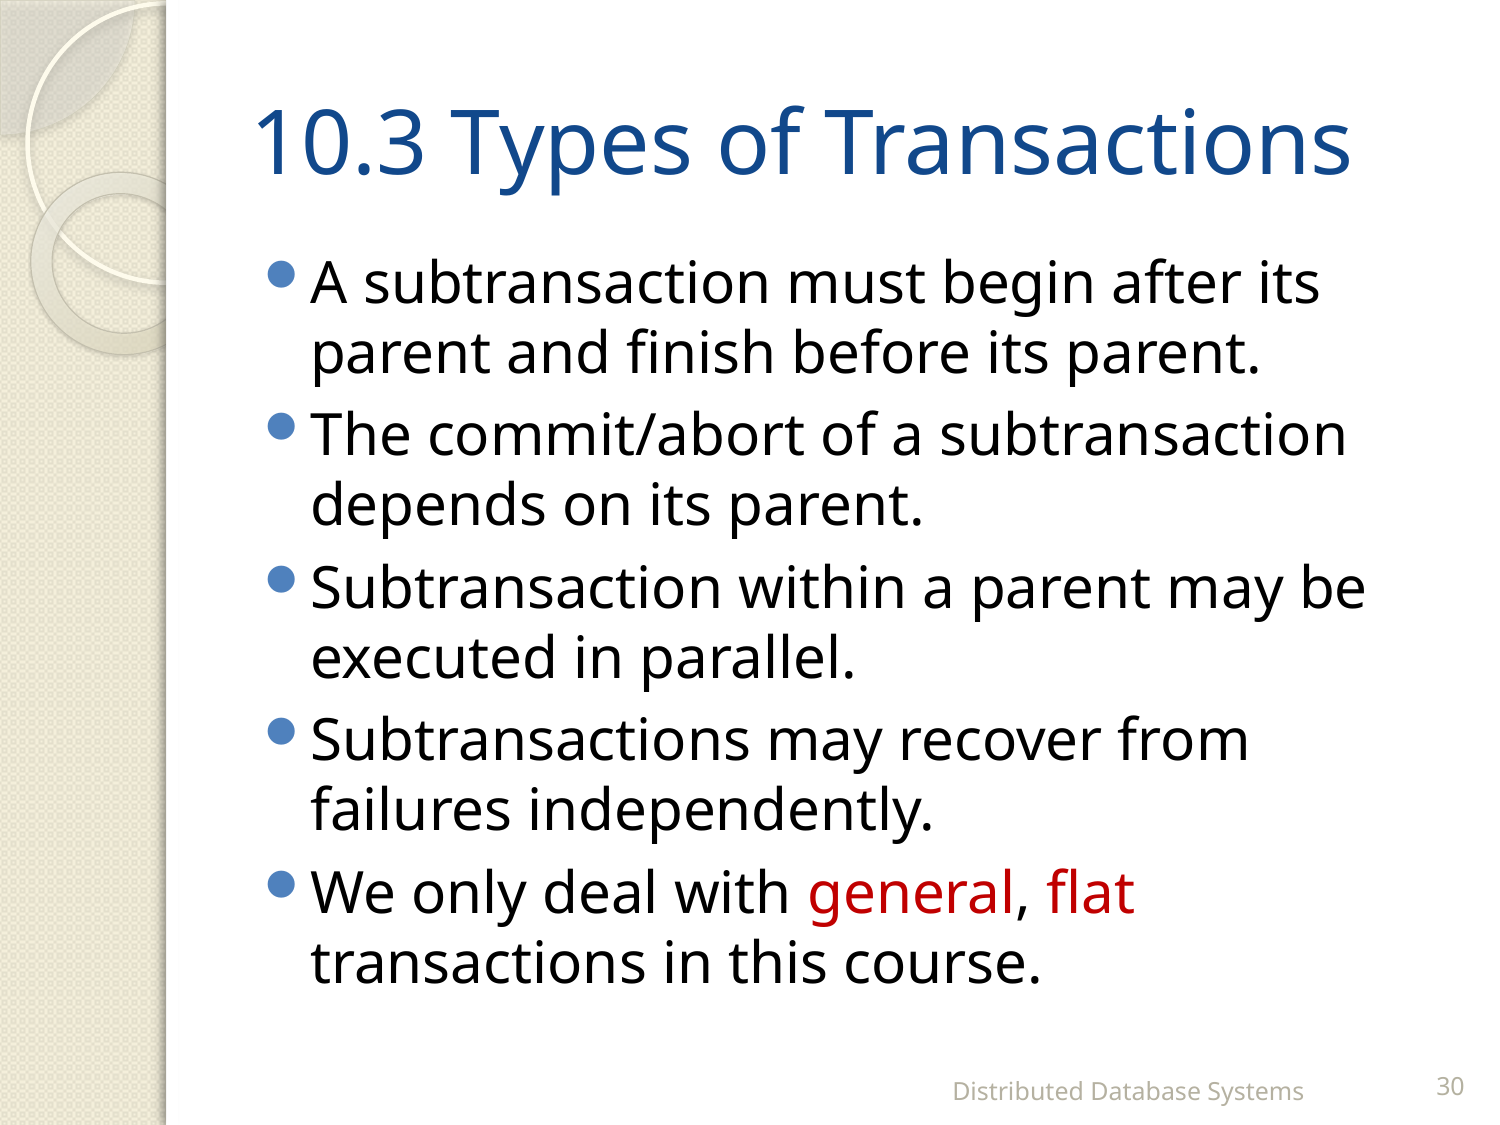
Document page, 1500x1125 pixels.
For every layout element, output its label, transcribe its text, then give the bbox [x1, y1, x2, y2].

footer Distributed Database Systems [937, 1034, 1413, 1113]
slide_number 30 [1413, 1034, 1488, 1113]
list A subtransaction must begin after its parent and finish before its parent. The commit/abort of a subtransaction depends on its parent. Subtransaction within a parent may be executed in parallel. Subtransactions may recover from failures independently. We only deal with general, flat transactions in this course. [235, 237, 1466, 1025]
title 10.3 Types of Transactions [235, 45, 1466, 233]
